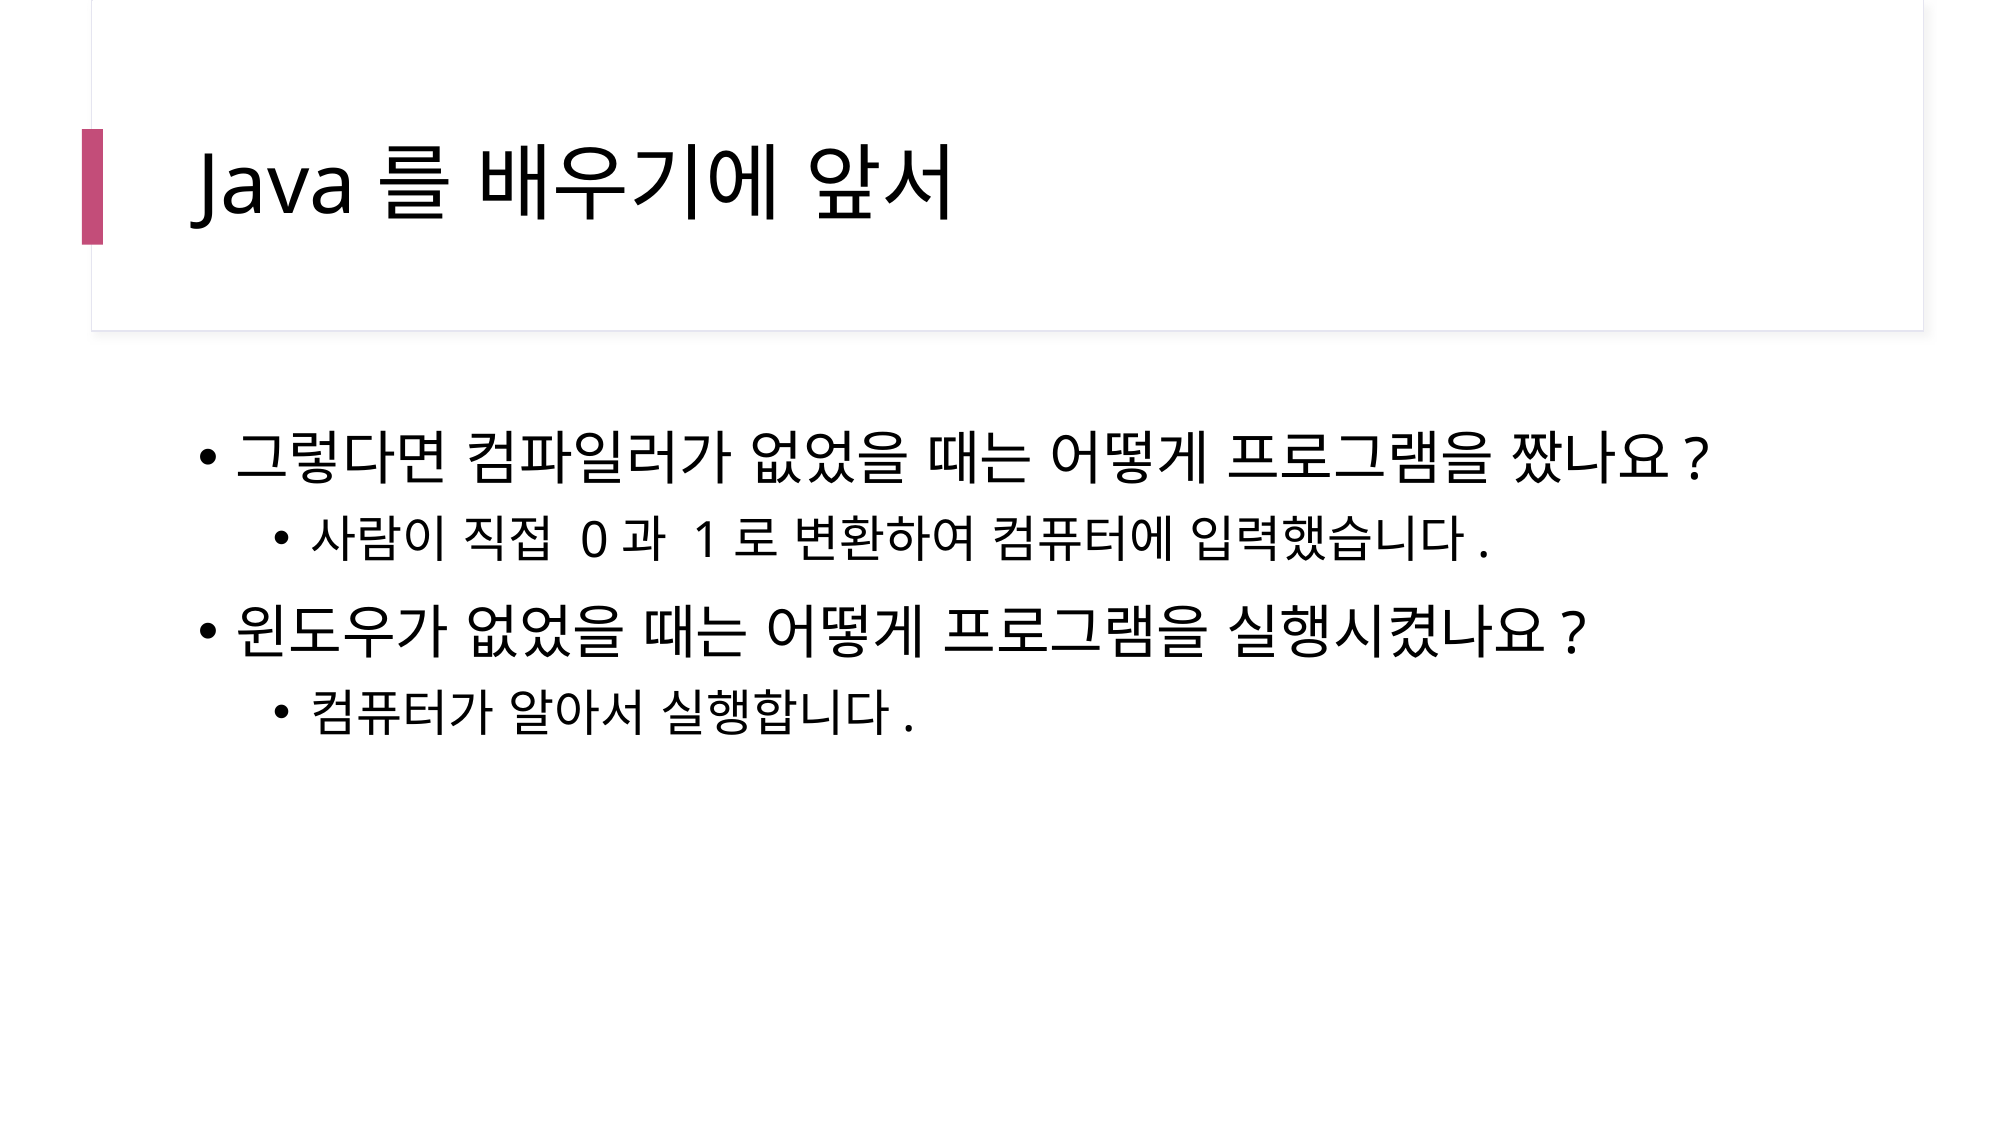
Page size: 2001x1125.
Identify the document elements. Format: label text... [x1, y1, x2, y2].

list 그렇다면 컴파일러가 없었을 때는 어떻게 프로그램을 짰나요? 사람이 직접 0과 1로 변환하여 컴퓨터에 입력했습니다. 윈도우가 없었을 때는 어떻게 프로그램을 실행시켰나요? 컴퓨터가 알아서 실행합니다. [183, 406, 1851, 1013]
title Java를 배우기에 앞서 [183, 90, 1851, 284]
